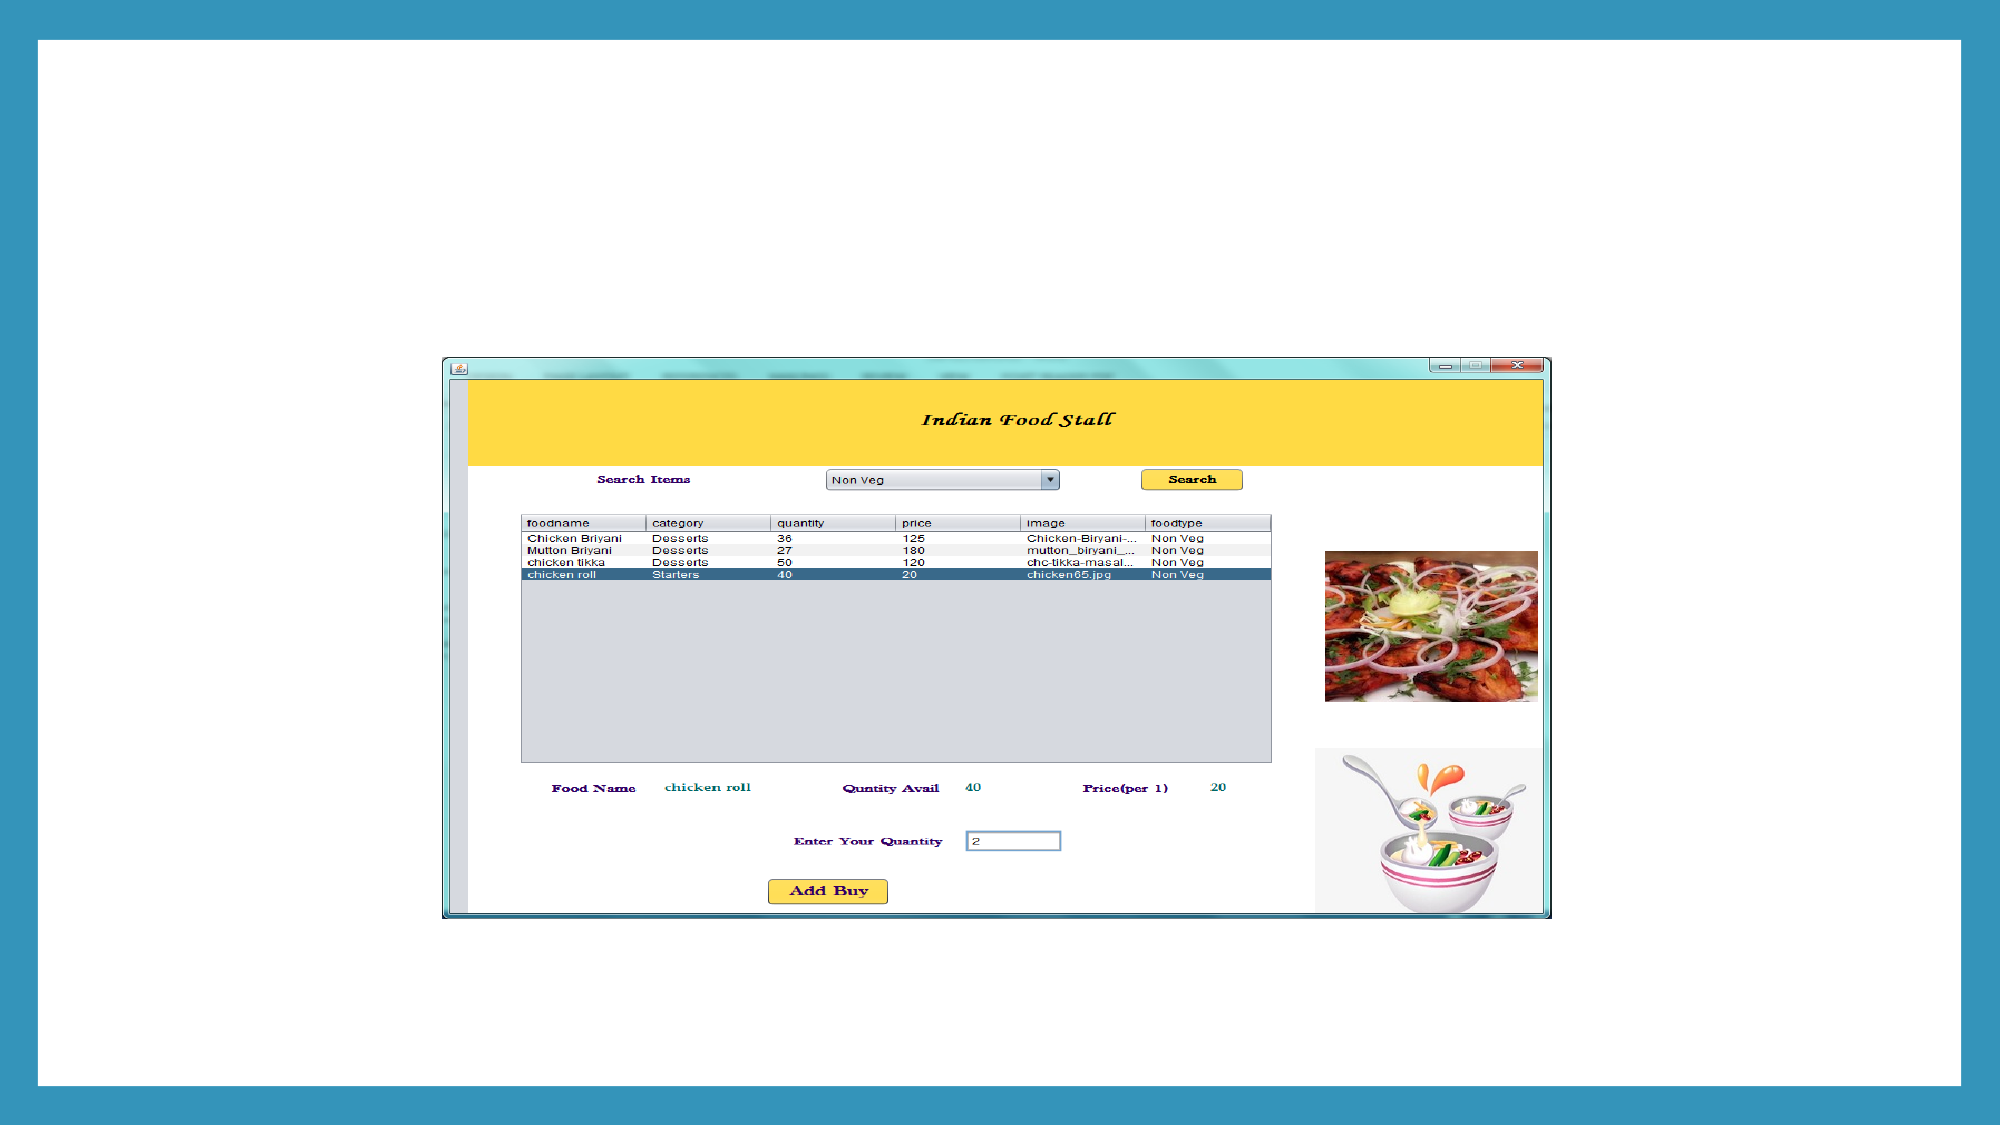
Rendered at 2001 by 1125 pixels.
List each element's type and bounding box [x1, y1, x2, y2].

picture [442, 357, 1553, 920]
